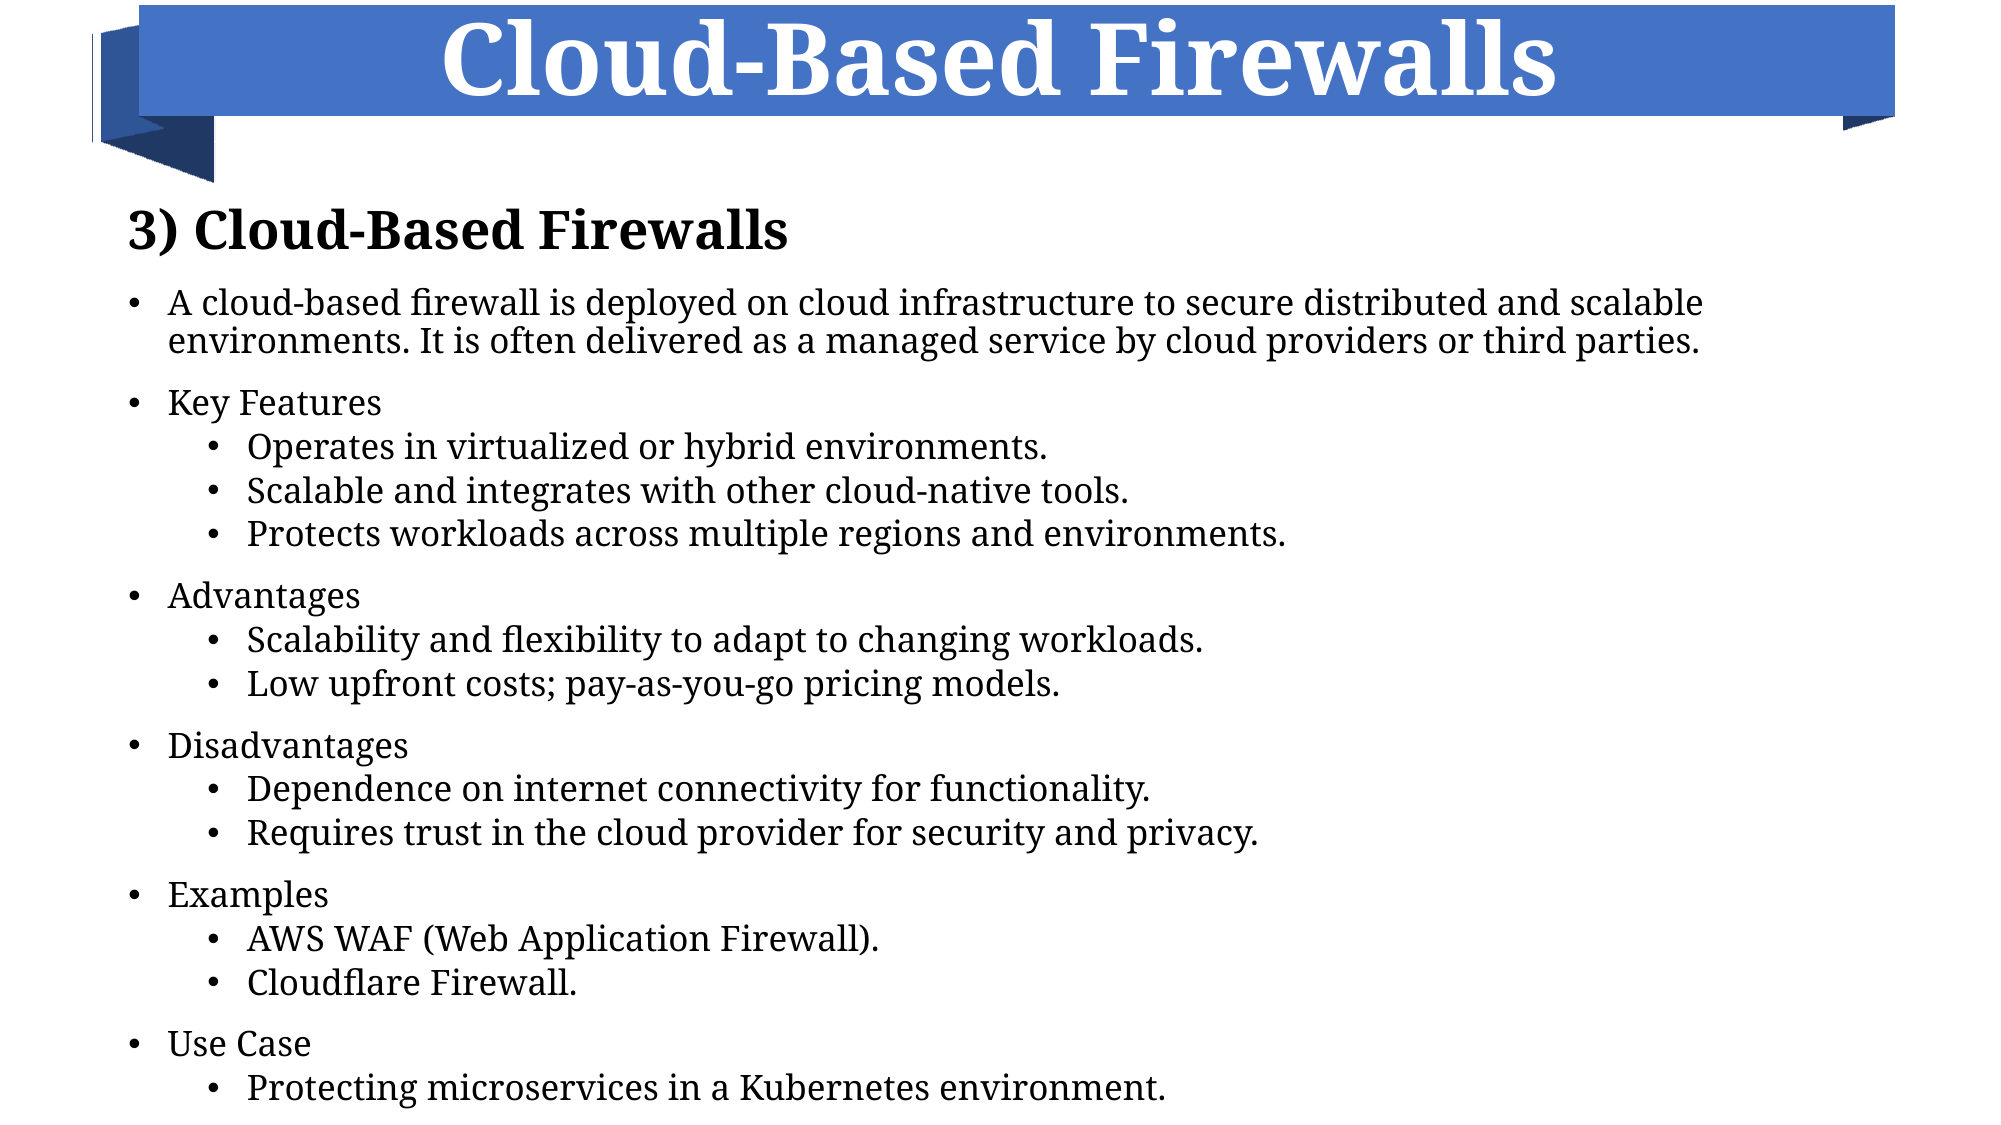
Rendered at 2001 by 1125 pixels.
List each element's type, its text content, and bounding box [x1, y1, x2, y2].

title Cloud-Based Firewalls [249, 8, 1750, 125]
text_box 3) Cloud-Based Firewalls A cloud-based firewall is deployed on cloud infrastructure to secure distributed and scalable environments. It is often delivered as a managed service by cloud providers or third parties. Key Features Operates in virtualized or hybrid environments. Scalable and integrates with other cloud-native tools. Protects workloads across multiple regions and environments. Advantages Scalability and flexibility to adapt to changing workloads. Low upfront costs; pay-as-you-go pricing models. Disadvantages Dependence on internet connectivity for functionality. Requires trust in the cloud provider for security and privacy. Examples AWS WAF (Web Application Firewall). Cloudflare Firewall. Use Case Protecting microservices in a Kubernetes environment. [113, 196, 1933, 1117]
picture [84, 1, 1907, 185]
